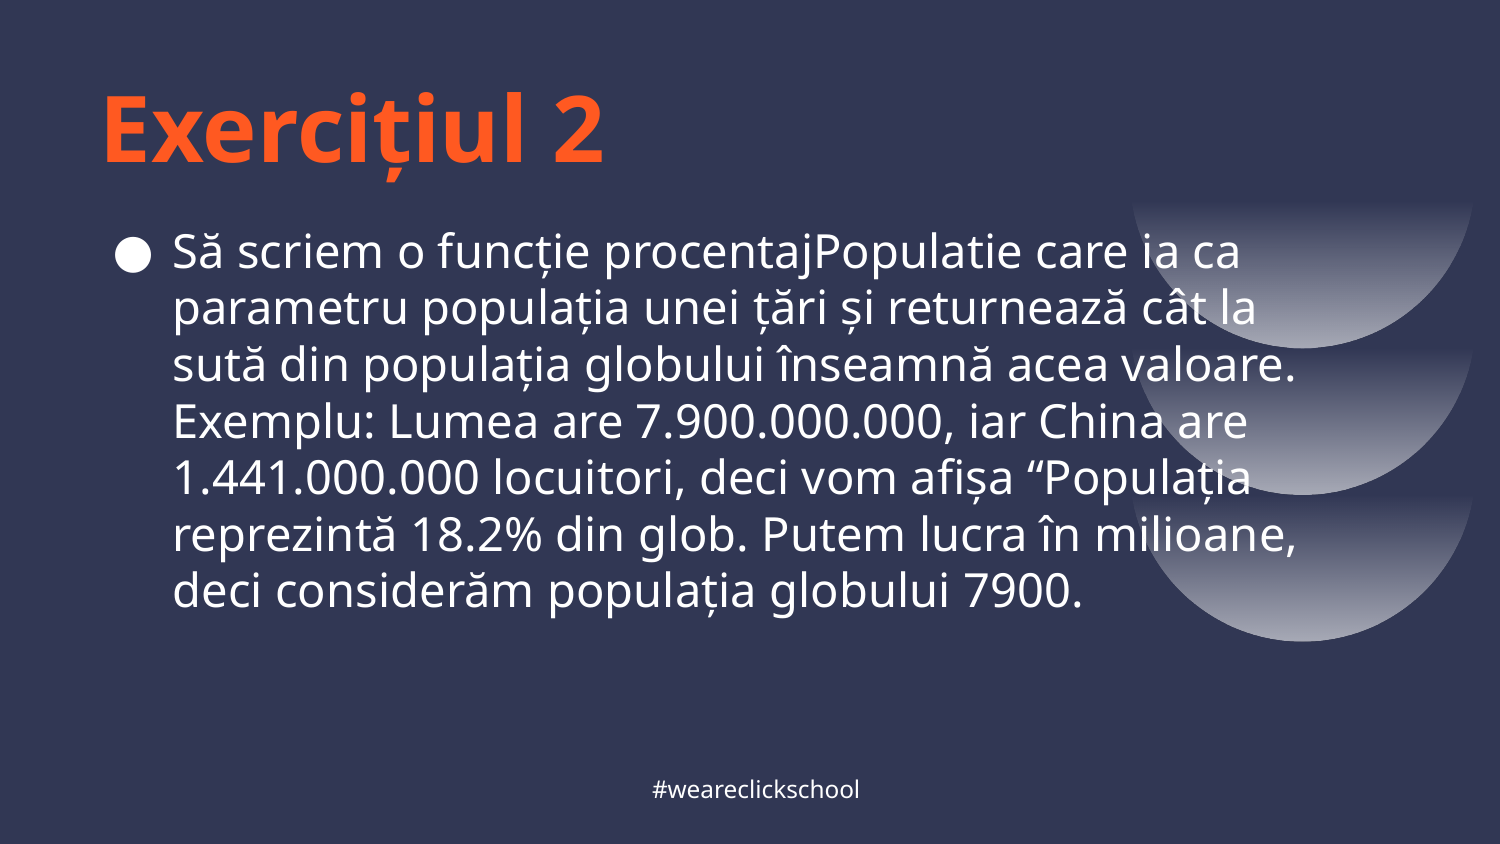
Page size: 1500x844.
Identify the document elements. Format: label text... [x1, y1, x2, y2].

title Să scriem o funcție procentajPopulatie care ia ca parametru populația unei țări și returnează cât la sută din populația globului înseamnă acea valoare. Exemplu: Lumea are 7.900.000.000, iar China are 1.441.000.000 locuitori, deci vom afișa “Populația reprezintă 18.2% din glob. Putem lucra în milioane, deci considerăm populația globului 7900. [85, 206, 1003, 638]
subtitle #weareclickschool [618, 770, 895, 814]
title Exercițiul 2 [85, 55, 1124, 189]
picture [1009, 128, 1500, 716]
